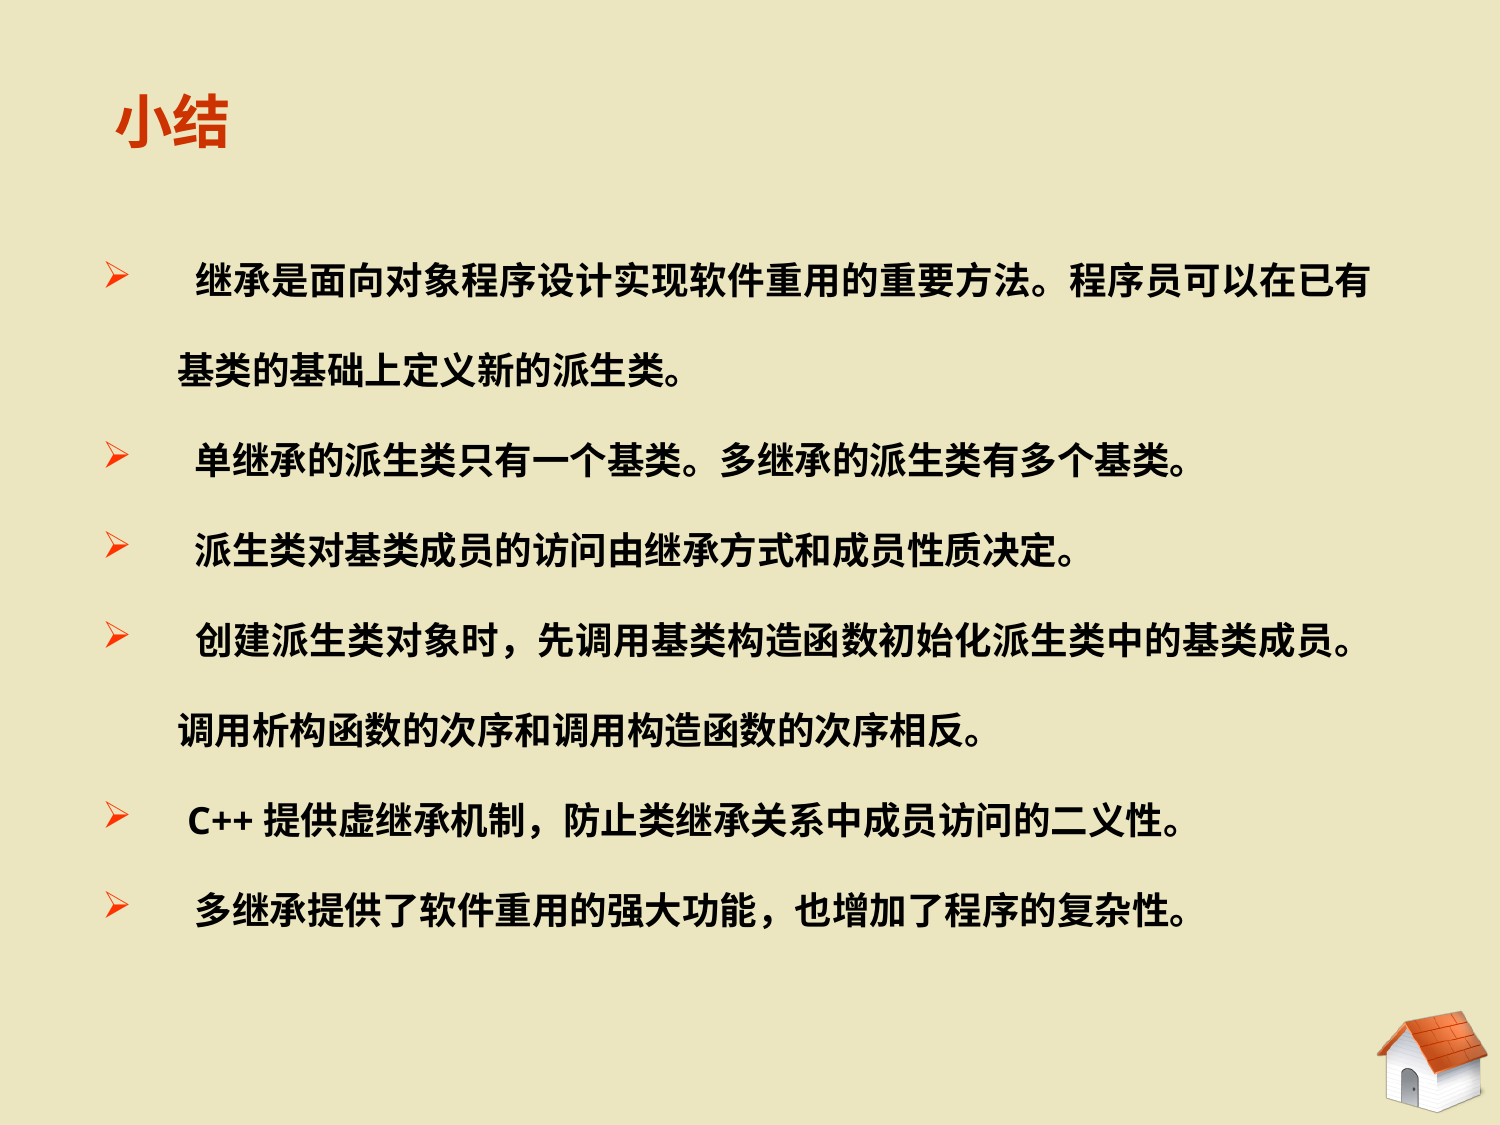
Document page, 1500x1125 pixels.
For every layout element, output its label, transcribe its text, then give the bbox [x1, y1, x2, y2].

text_box 继承是面向对象程序设计实现软件重用的重要方法。程序员可以在已有基类的基础上定义新的派生类。 单继承的派生类只有一个基类。多继承的派生类有多个基类。 派生类对基类成员的访问由继承方式和成员性质决定。 创建派生类对象时，先调用基类构造函数初始化派生类中的基类成员。调用析构函数的次序和调用构造函数的次序相反。 C++提供虚继承机制，防止类继承关系中成员访问的二义性。 多继承提供了软件重用的强大功能，也增加了程序的复杂性。 [87, 204, 1388, 940]
title 小结 [99, 78, 338, 191]
picture [1375, 999, 1488, 1124]
